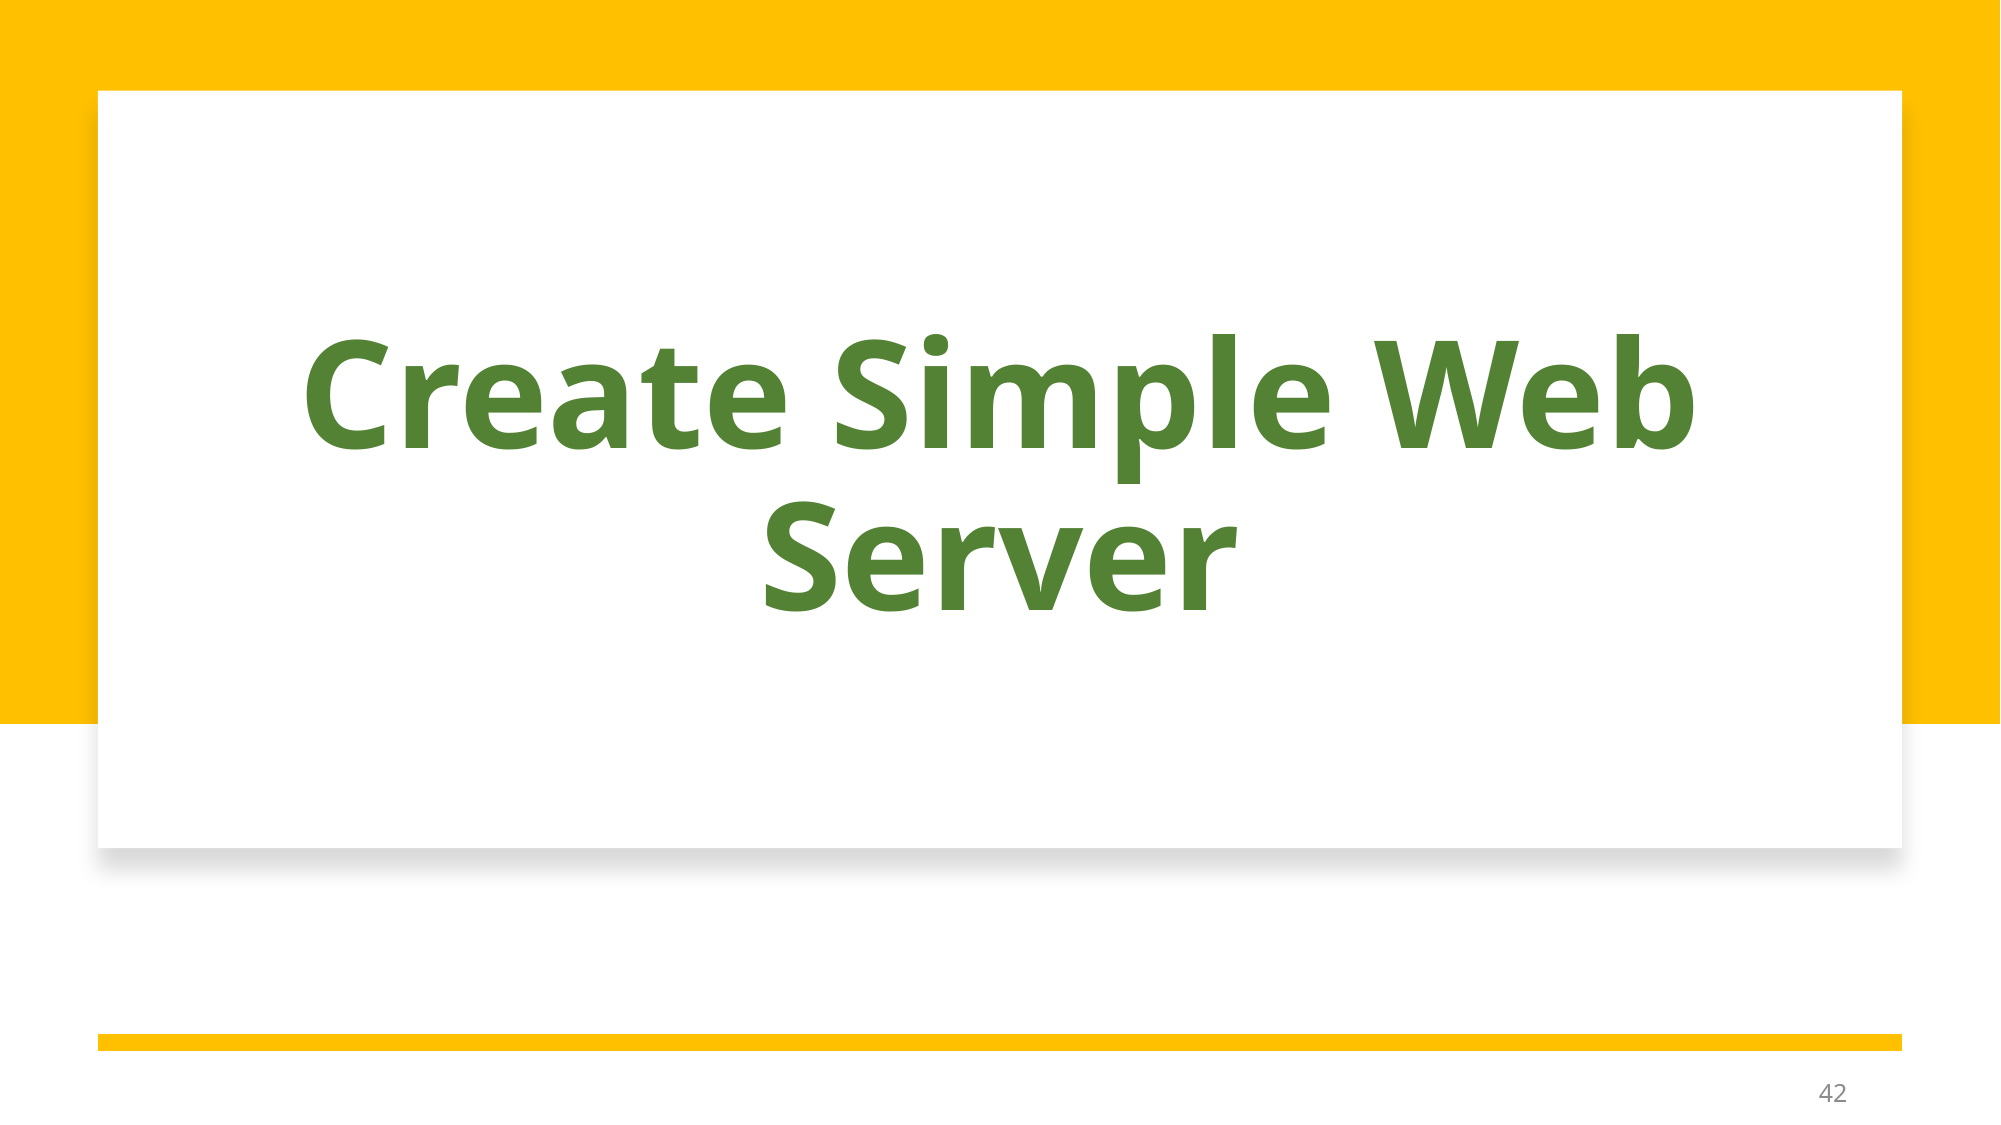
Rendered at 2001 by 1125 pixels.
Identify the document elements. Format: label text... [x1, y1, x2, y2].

slide_number 42 [1412, 1065, 1863, 1125]
text_box [0, 725, 2000, 1125]
text_box [97, 89, 1903, 849]
title Create Simple Web Server [249, 212, 1750, 750]
text_box [0, 0, 2000, 725]
